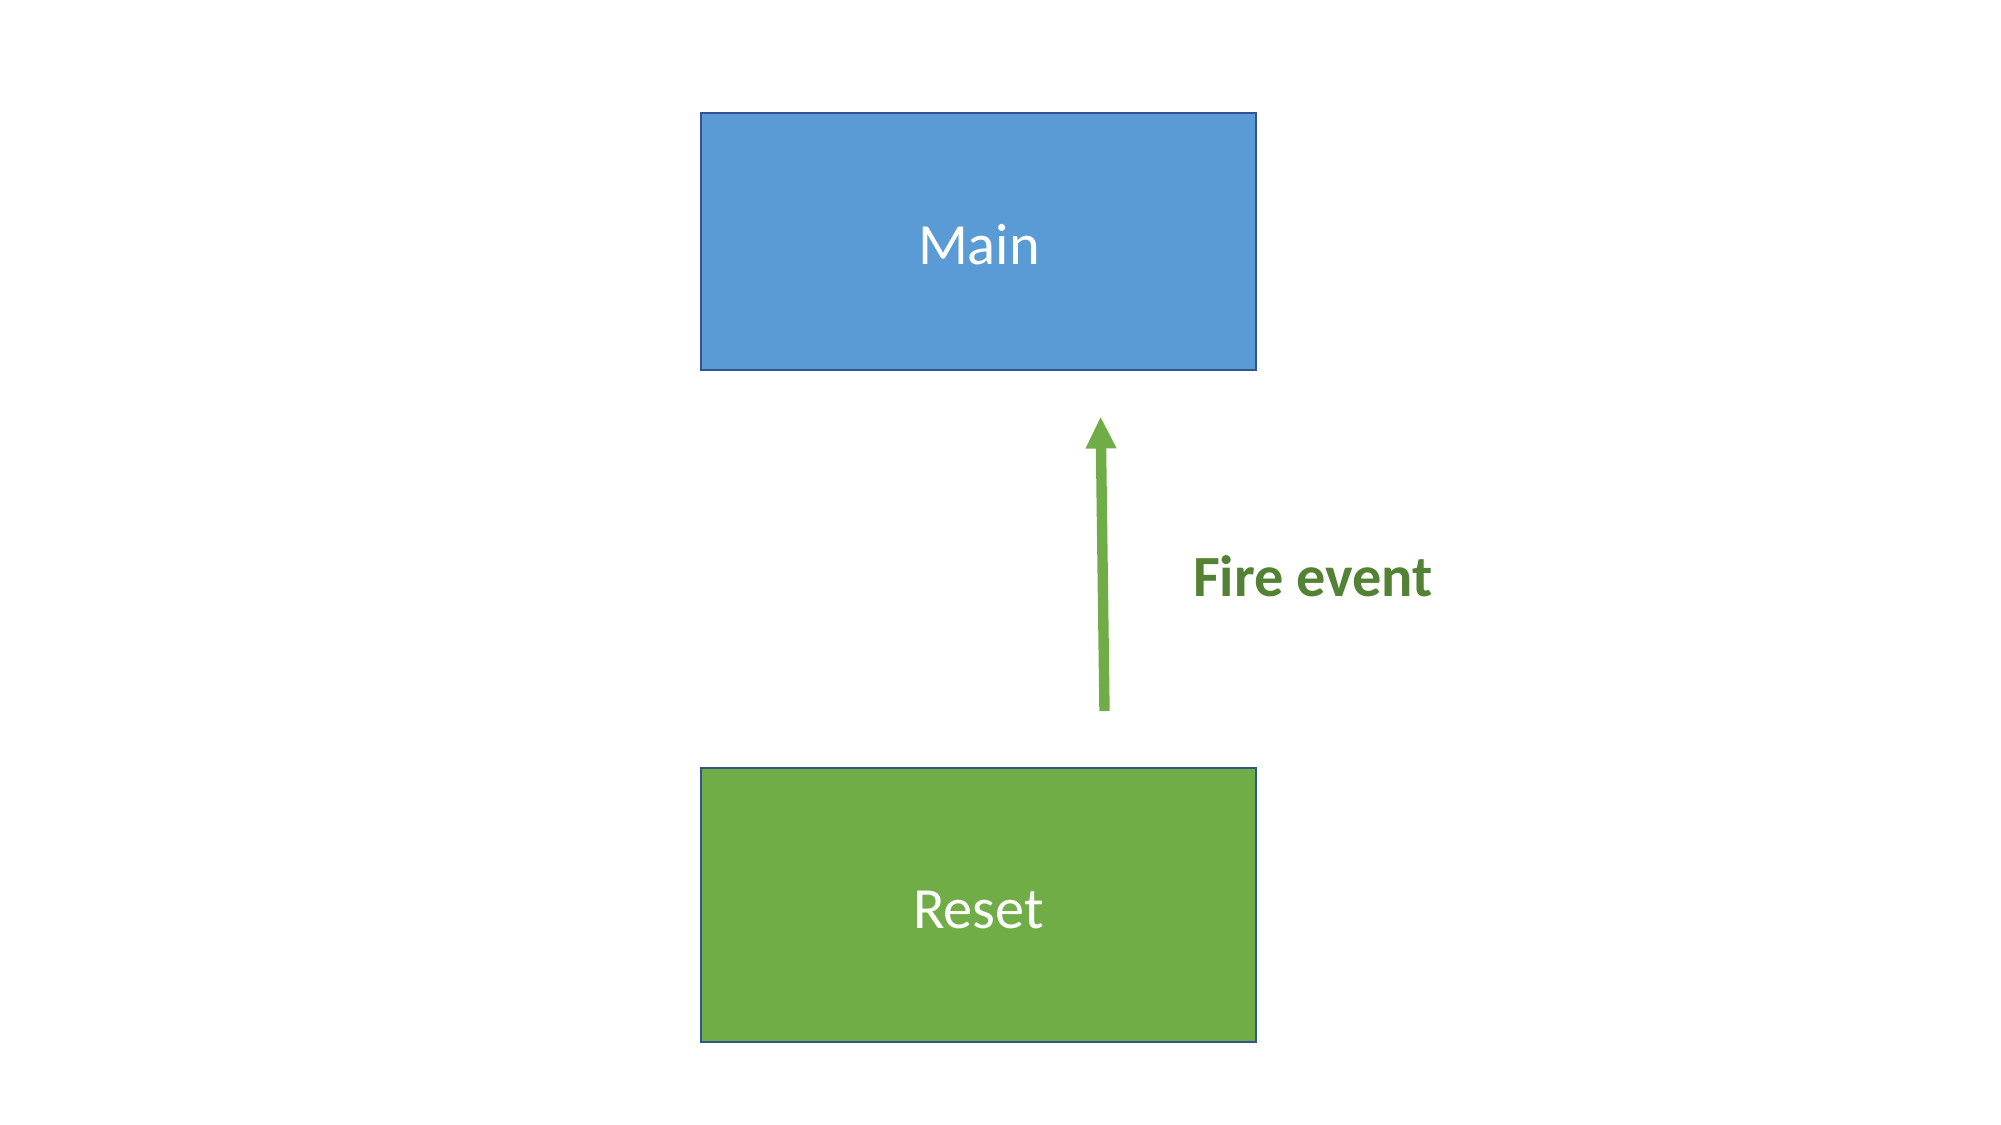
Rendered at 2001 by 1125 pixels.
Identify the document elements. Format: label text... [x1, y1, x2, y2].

text_box Fire event [1178, 531, 1448, 686]
text_box Main [700, 112, 1257, 371]
text_box Reset [700, 767, 1257, 1043]
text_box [1100, 417, 1105, 712]
